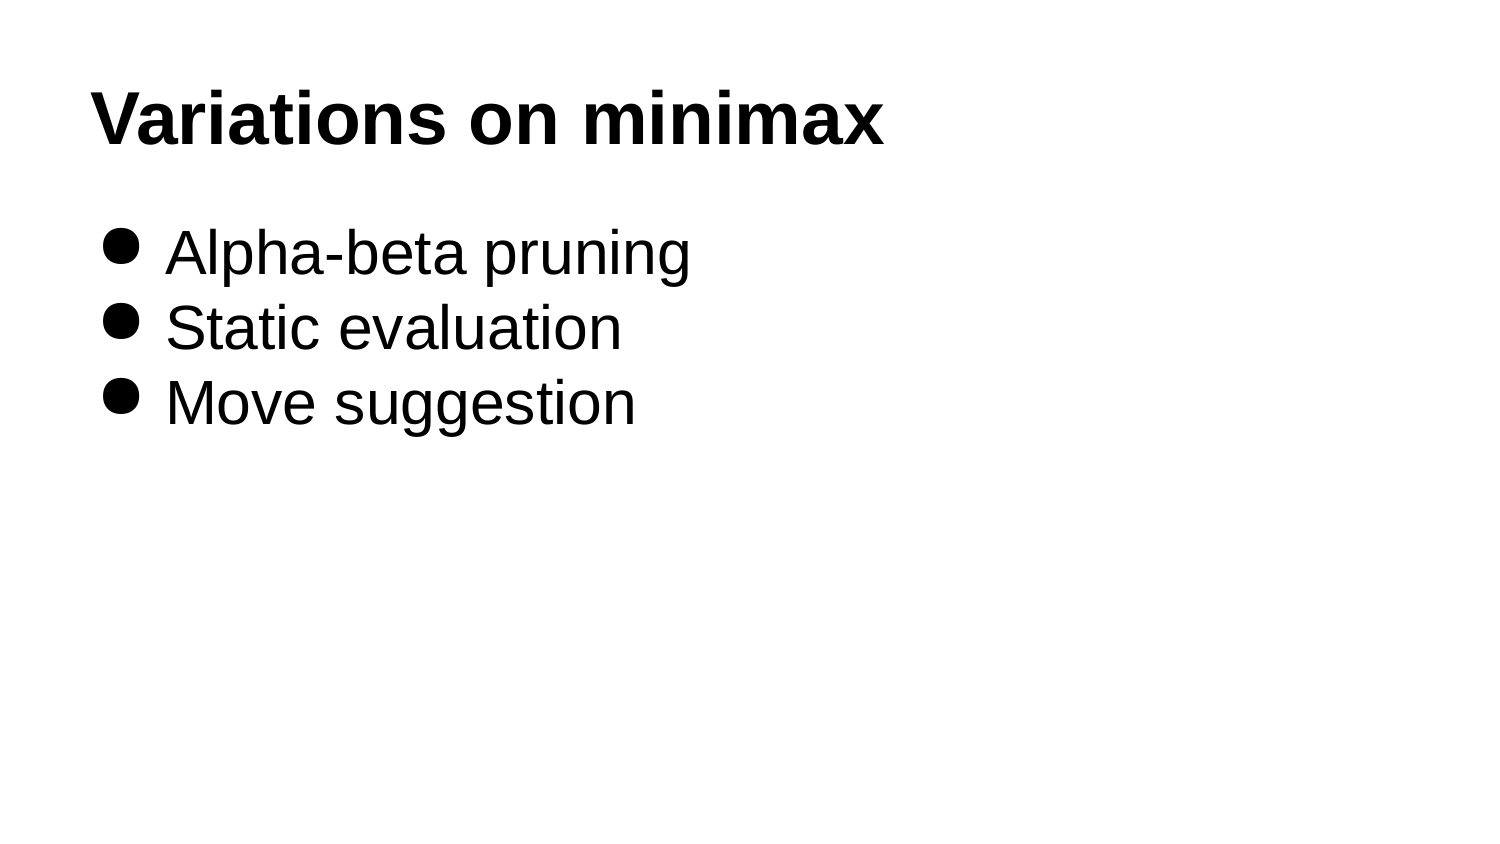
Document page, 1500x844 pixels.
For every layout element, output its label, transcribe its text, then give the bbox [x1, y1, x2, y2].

title Variations on minimax [75, 33, 1425, 175]
list Alpha-beta pruning Static evaluation Move suggestion [75, 196, 1425, 808]
